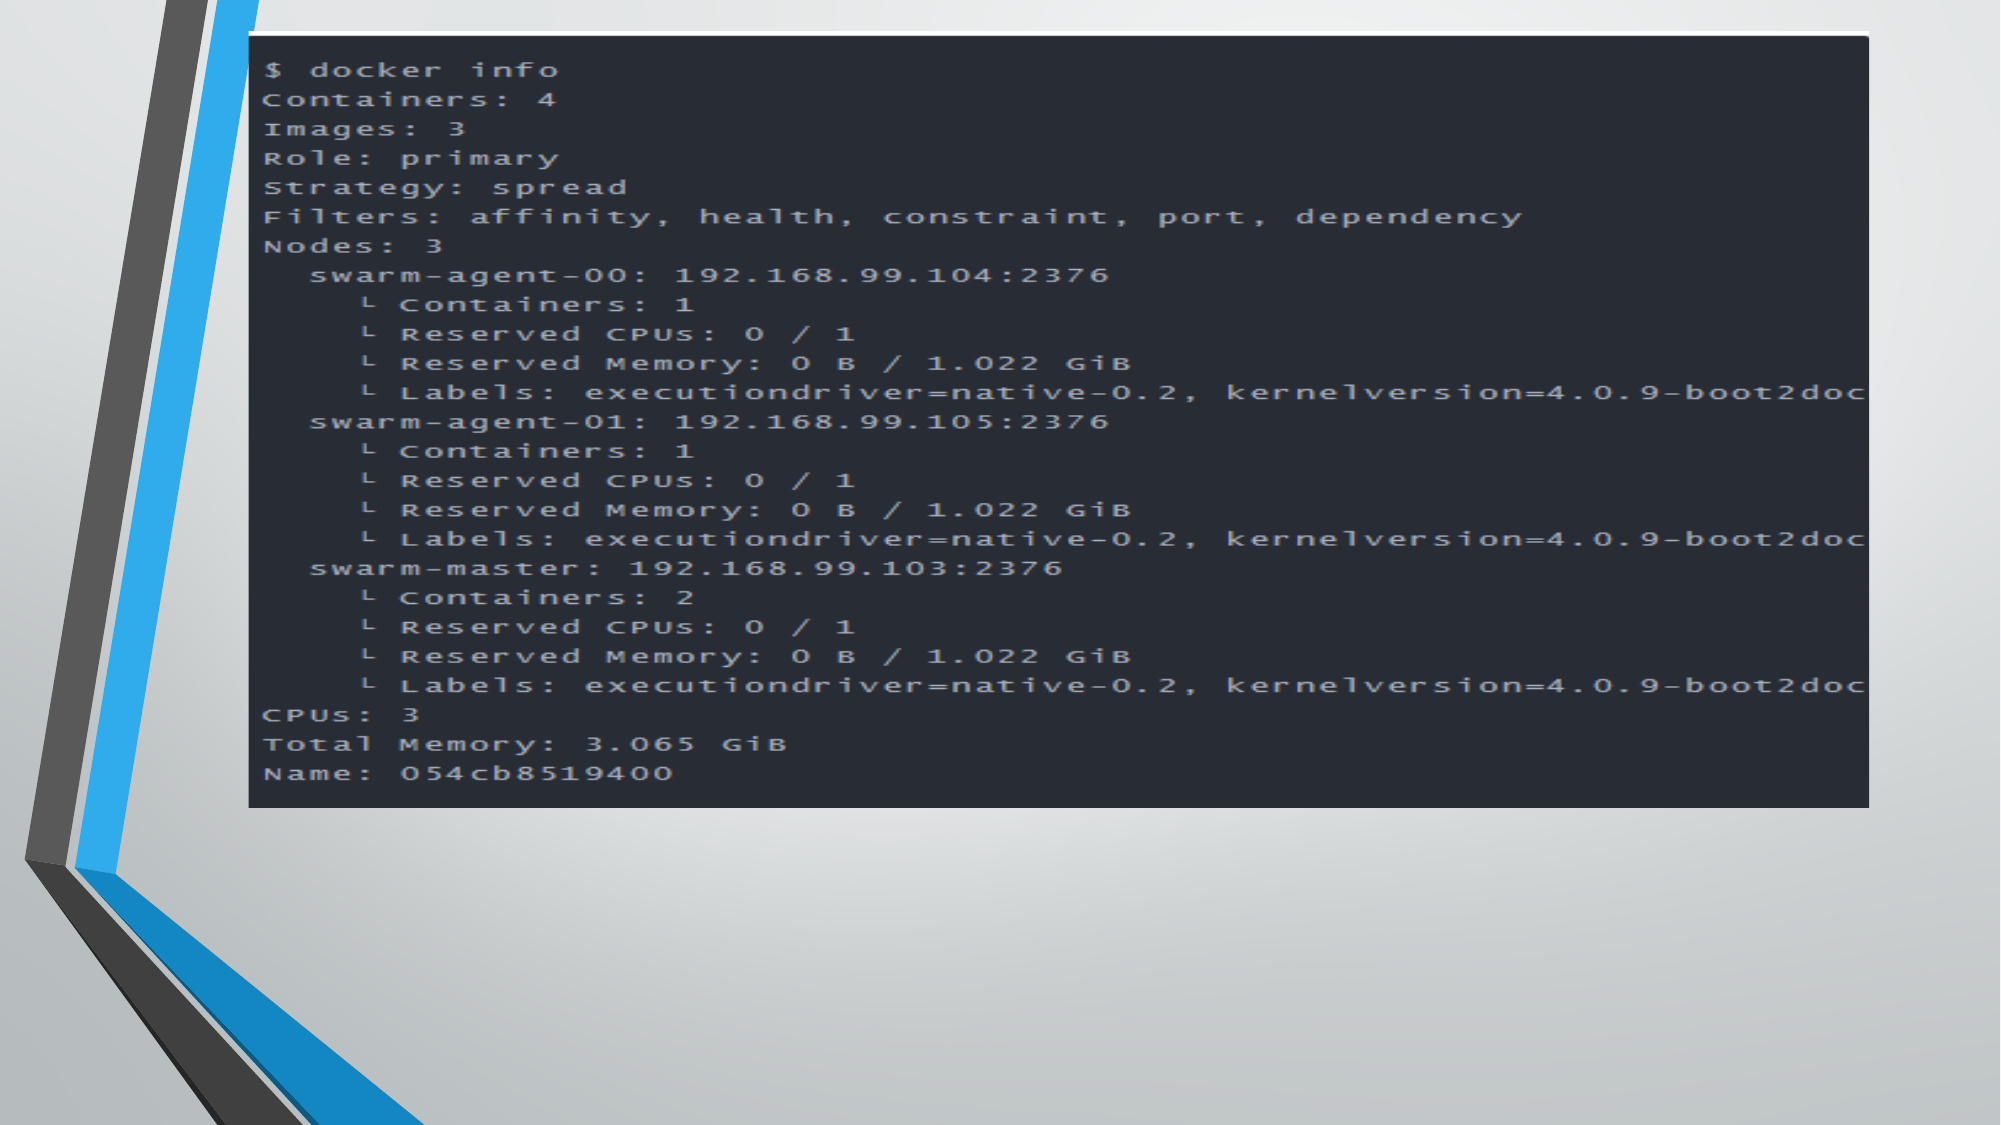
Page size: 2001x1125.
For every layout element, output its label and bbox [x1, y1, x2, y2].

picture [248, 31, 1870, 808]
